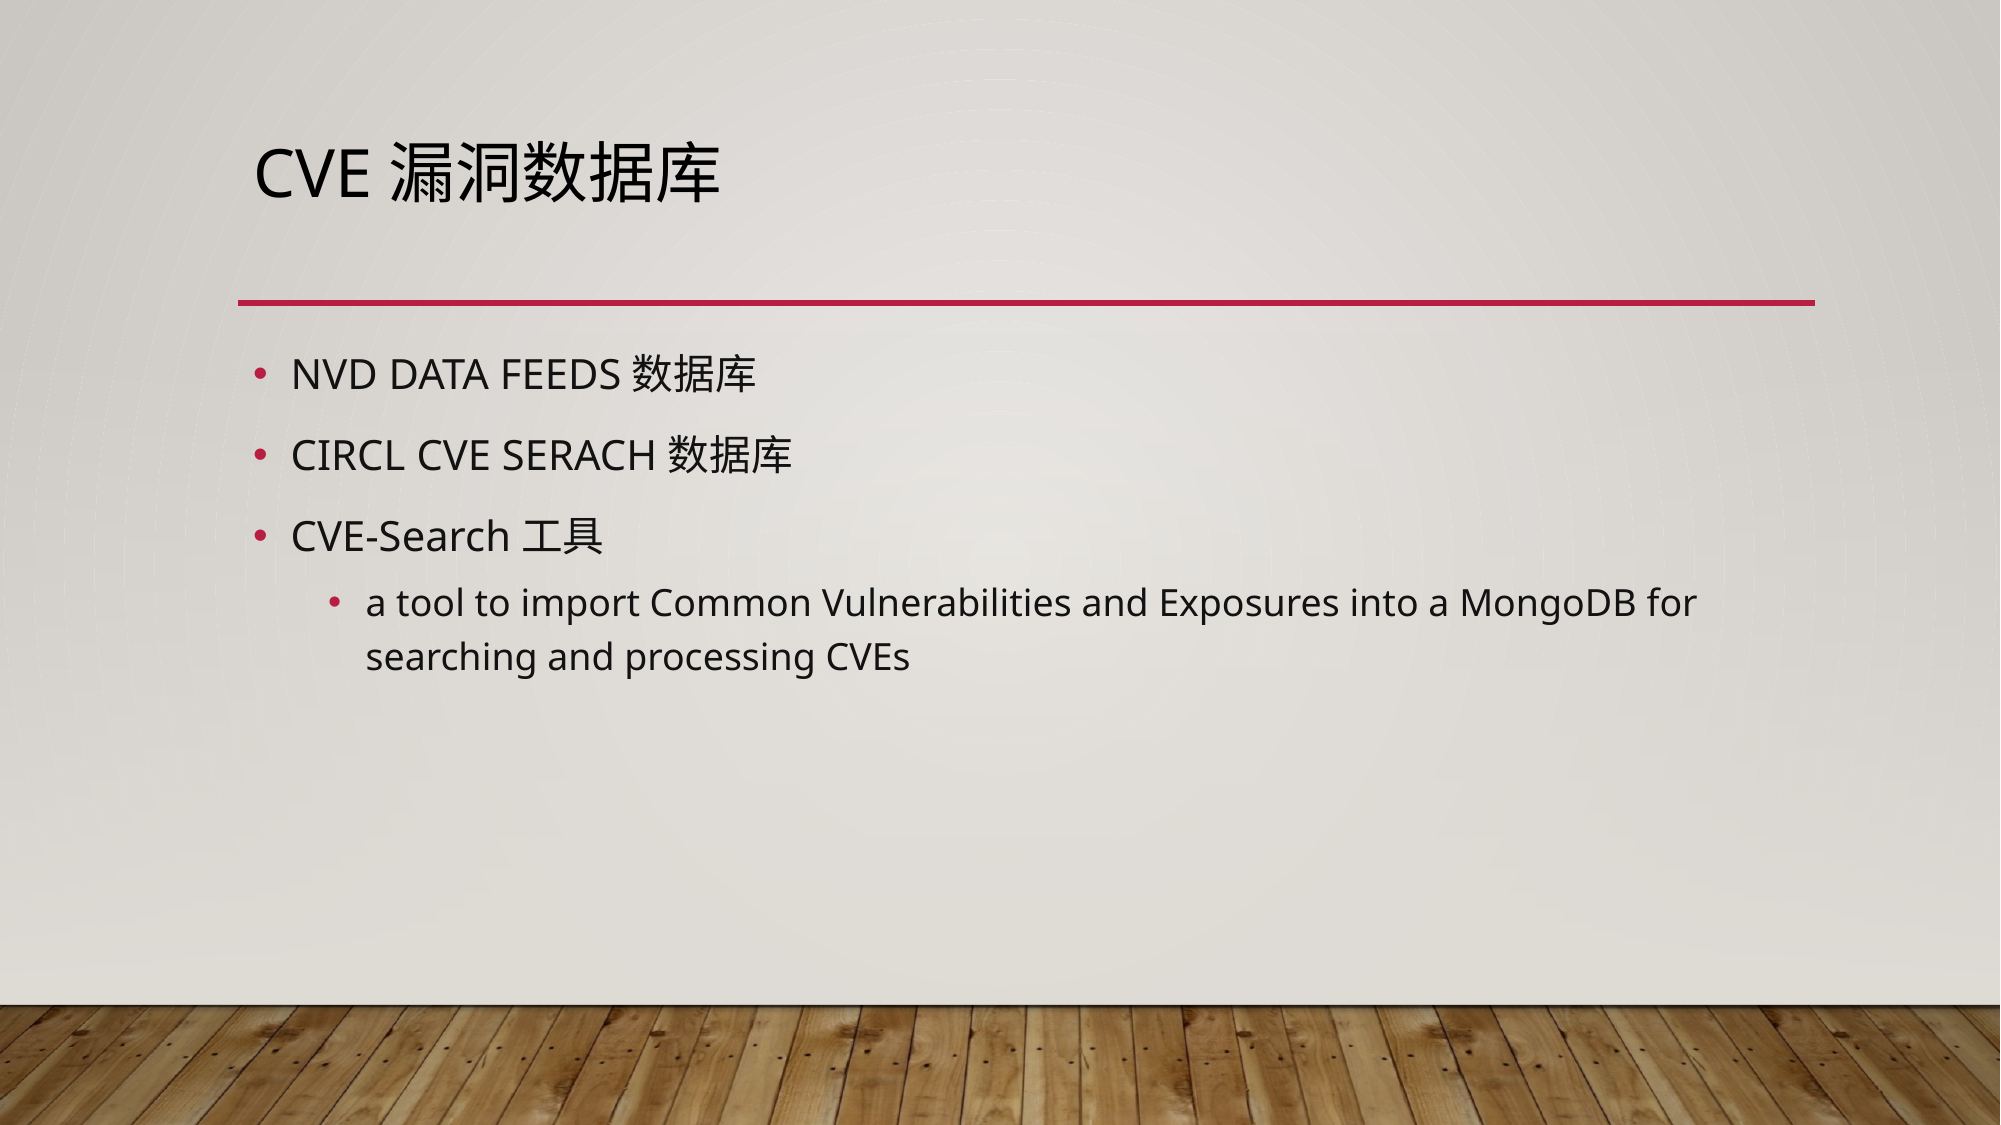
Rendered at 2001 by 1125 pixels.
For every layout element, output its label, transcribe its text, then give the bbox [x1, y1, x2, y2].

picture [0, 1005, 2000, 1125]
list NVD DATA FEEDS数据库 CIRCL CVE SERACH数据库 CVE-Search工具 a tool to import Common Vulnerabilities and Exposures into a MongoDB for searching and processing CVEs [238, 330, 1814, 897]
title CVE漏洞数据库 [238, 131, 1936, 305]
